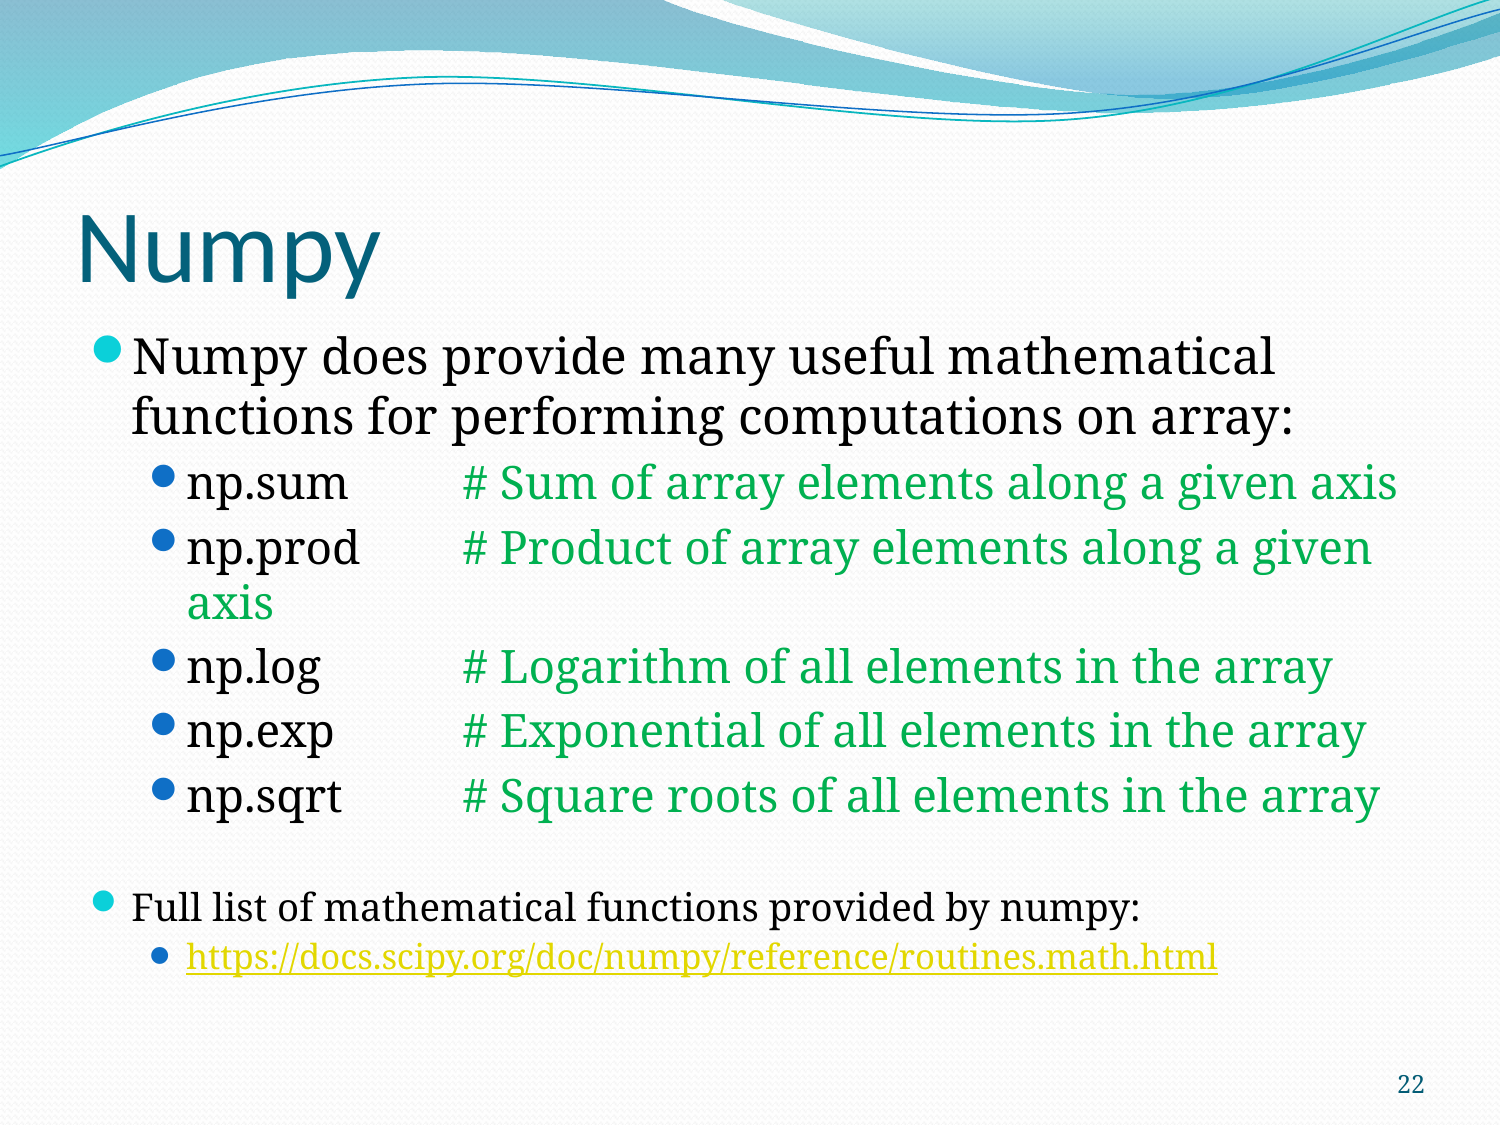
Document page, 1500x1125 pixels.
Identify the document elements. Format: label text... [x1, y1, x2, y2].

list Numpy does provide many useful mathematical functions for performing computations on array: np.sum # Sum of array elements along a given axis np.prod # Product of array elements along a given axis np.log # Logarithm of all elements in the array np.exp # Exponential of all elements in the array np.sqrt # Square roots of all elements in the array Full list of mathematical functions provided by numpy: https://docs.scipy.org/doc/numpy/reference/routines.math.html [75, 317, 1425, 1038]
slide_number 22 [1299, 1042, 1425, 1103]
title Numpy [75, 115, 1425, 303]
